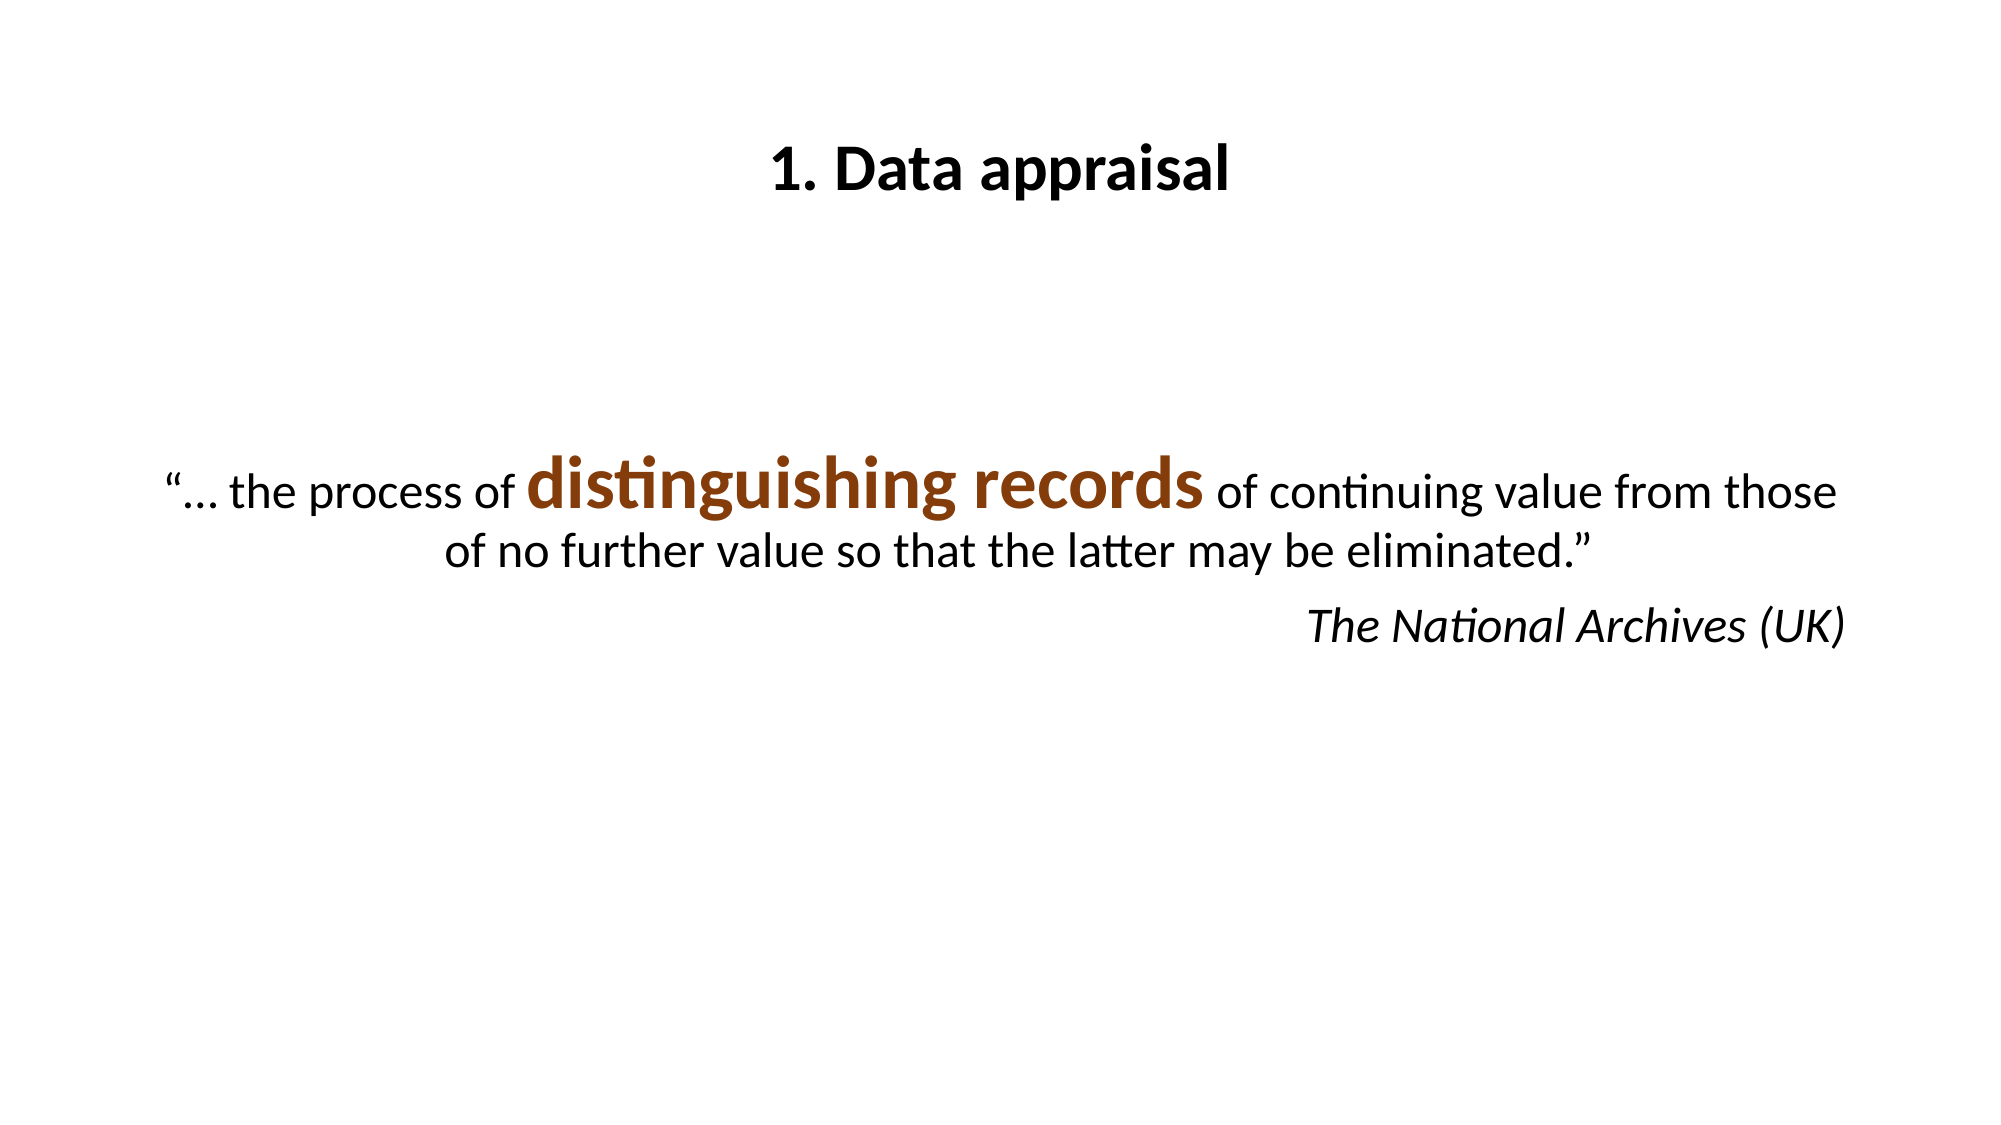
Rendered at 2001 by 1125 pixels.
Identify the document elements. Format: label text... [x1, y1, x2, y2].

list “… the process of distinguishing records of continuing value from those of no further value so that the latter may be eliminated.” The National Archives (UK) [138, 436, 1862, 809]
title 1. Data appraisal [137, 59, 1863, 278]
